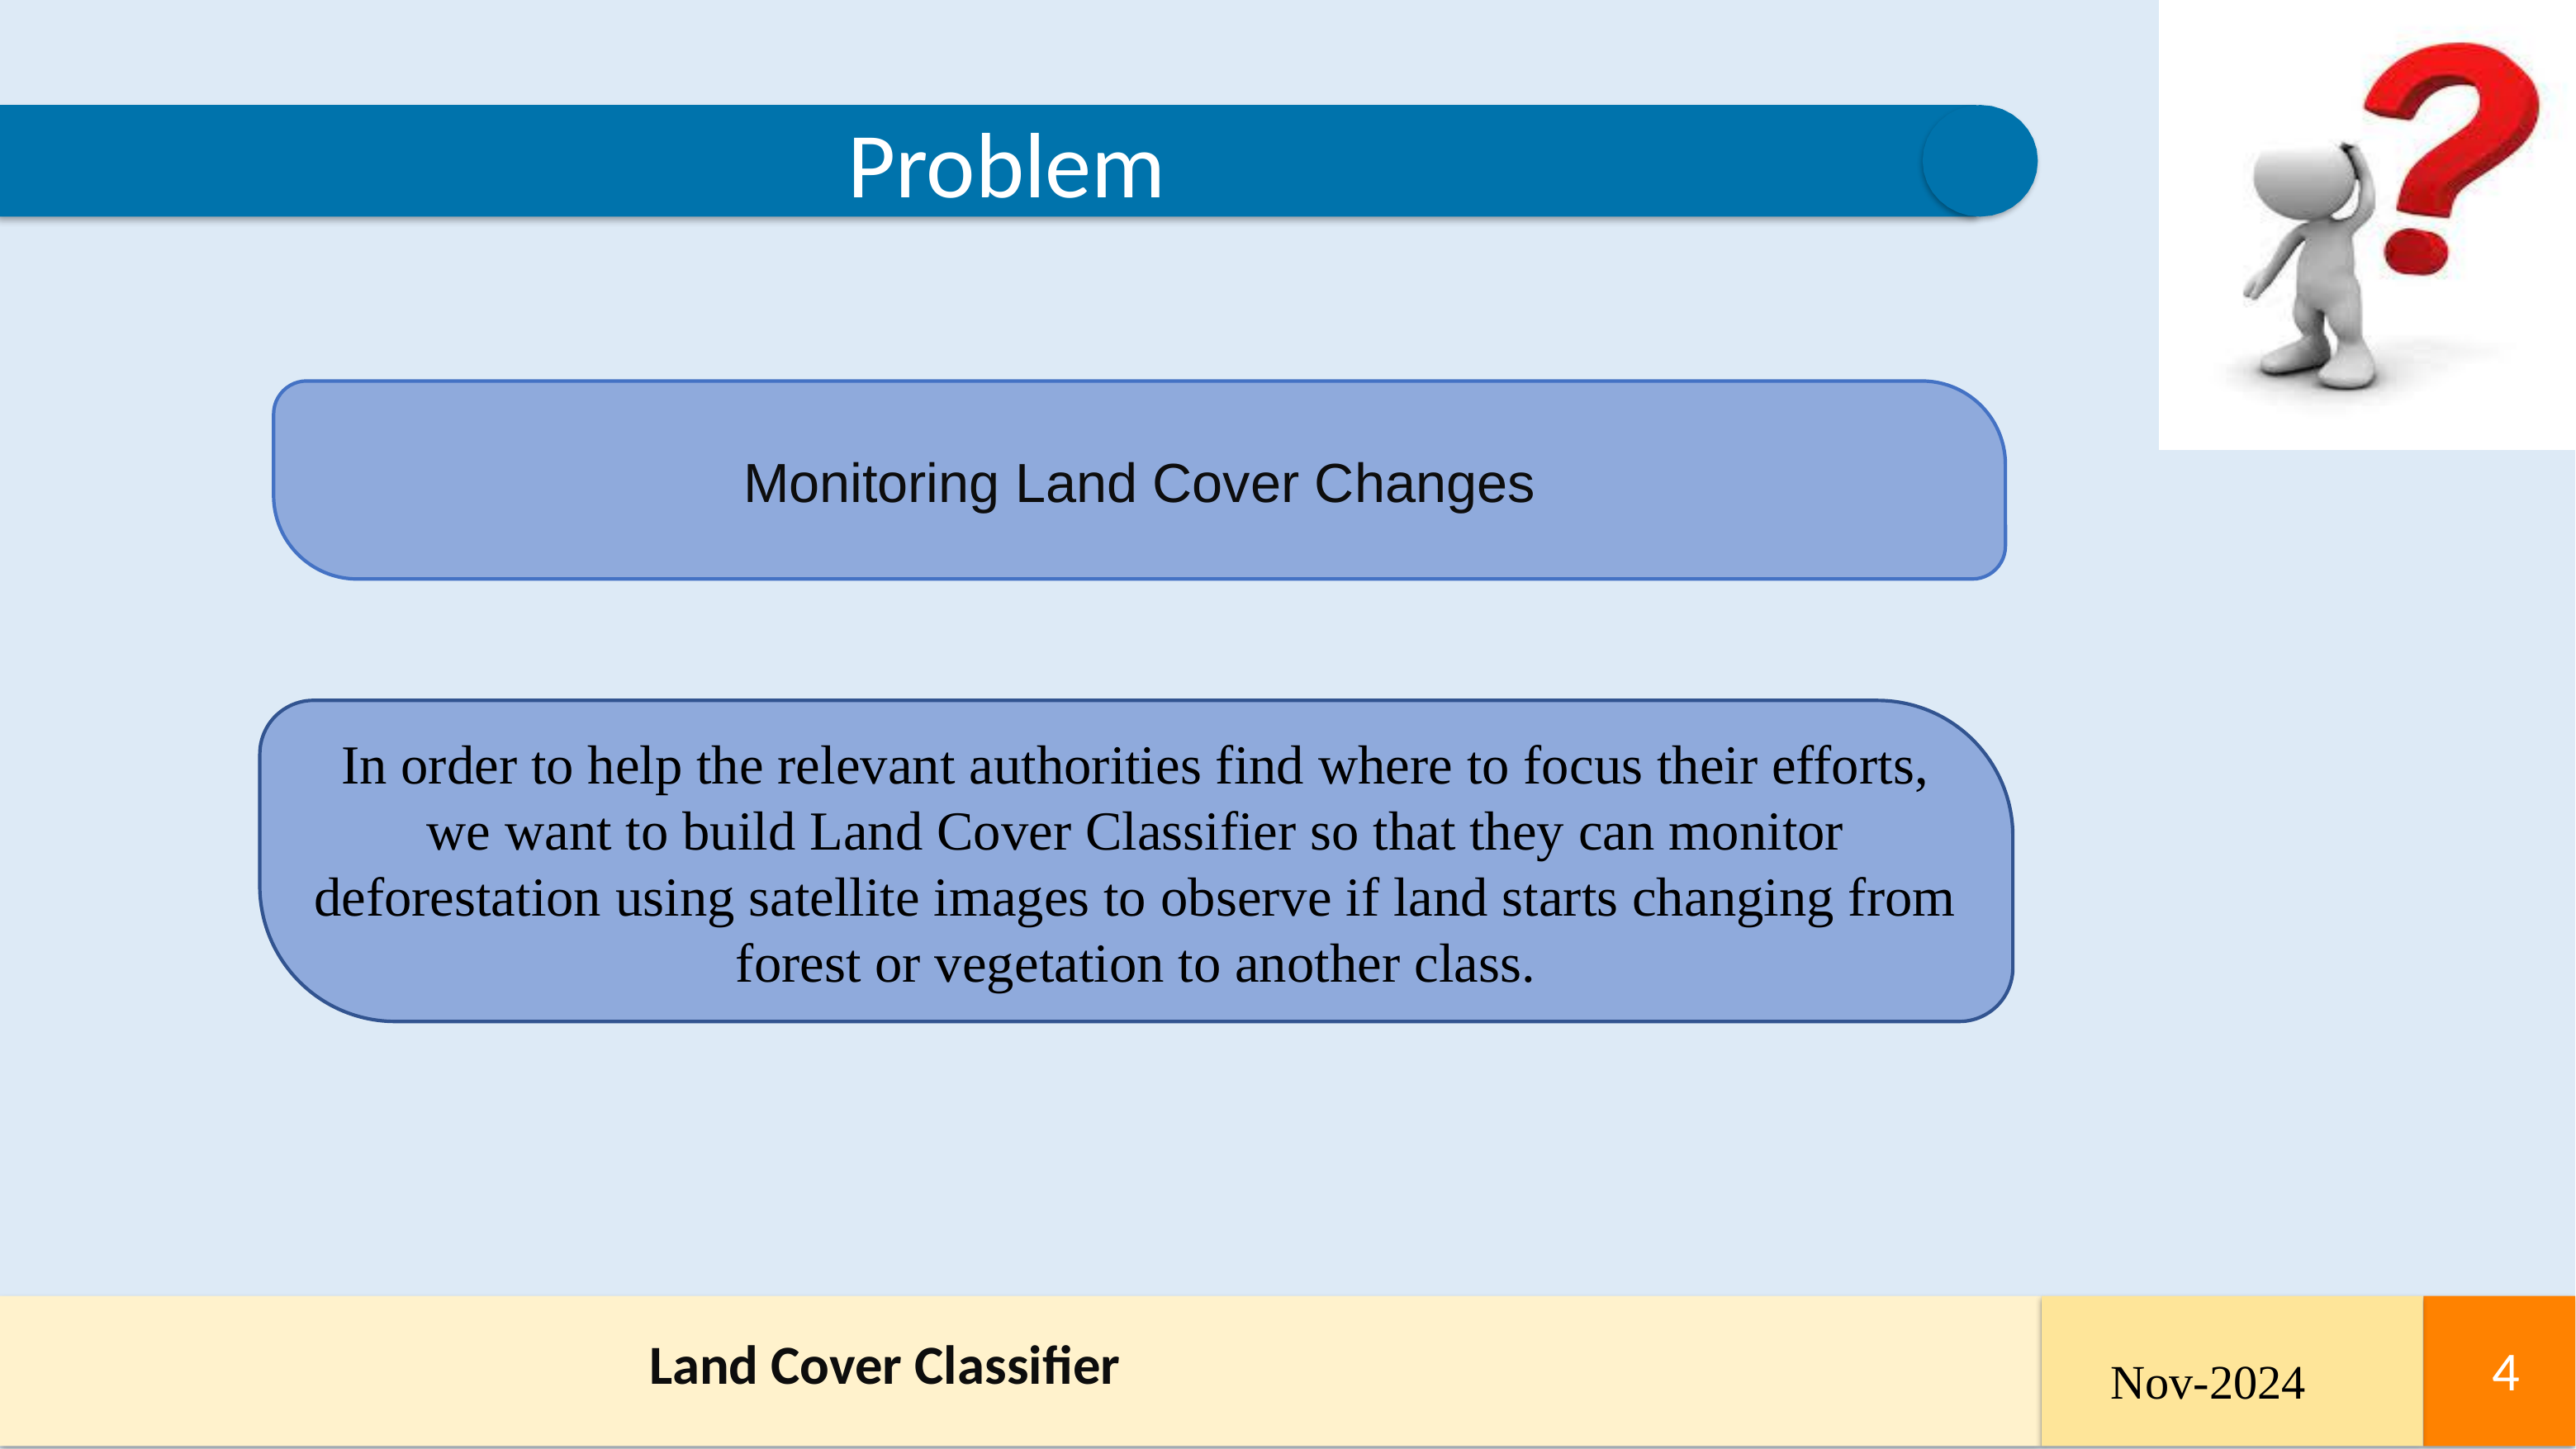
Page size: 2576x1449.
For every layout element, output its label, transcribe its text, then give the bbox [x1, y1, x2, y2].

text_box In order to help the relevant authorities find where to focus their efforts, we want to build Land Cover Classifier so that they can monitor deforestation using satellite images to observe if land starts changing from forest or vegetation to another class. [258, 698, 2015, 1024]
picture [2159, 0, 2576, 451]
text_box Monitoring Land Cover Changes [272, 379, 2008, 581]
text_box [0, 1295, 2576, 1447]
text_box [0, 104, 2038, 217]
